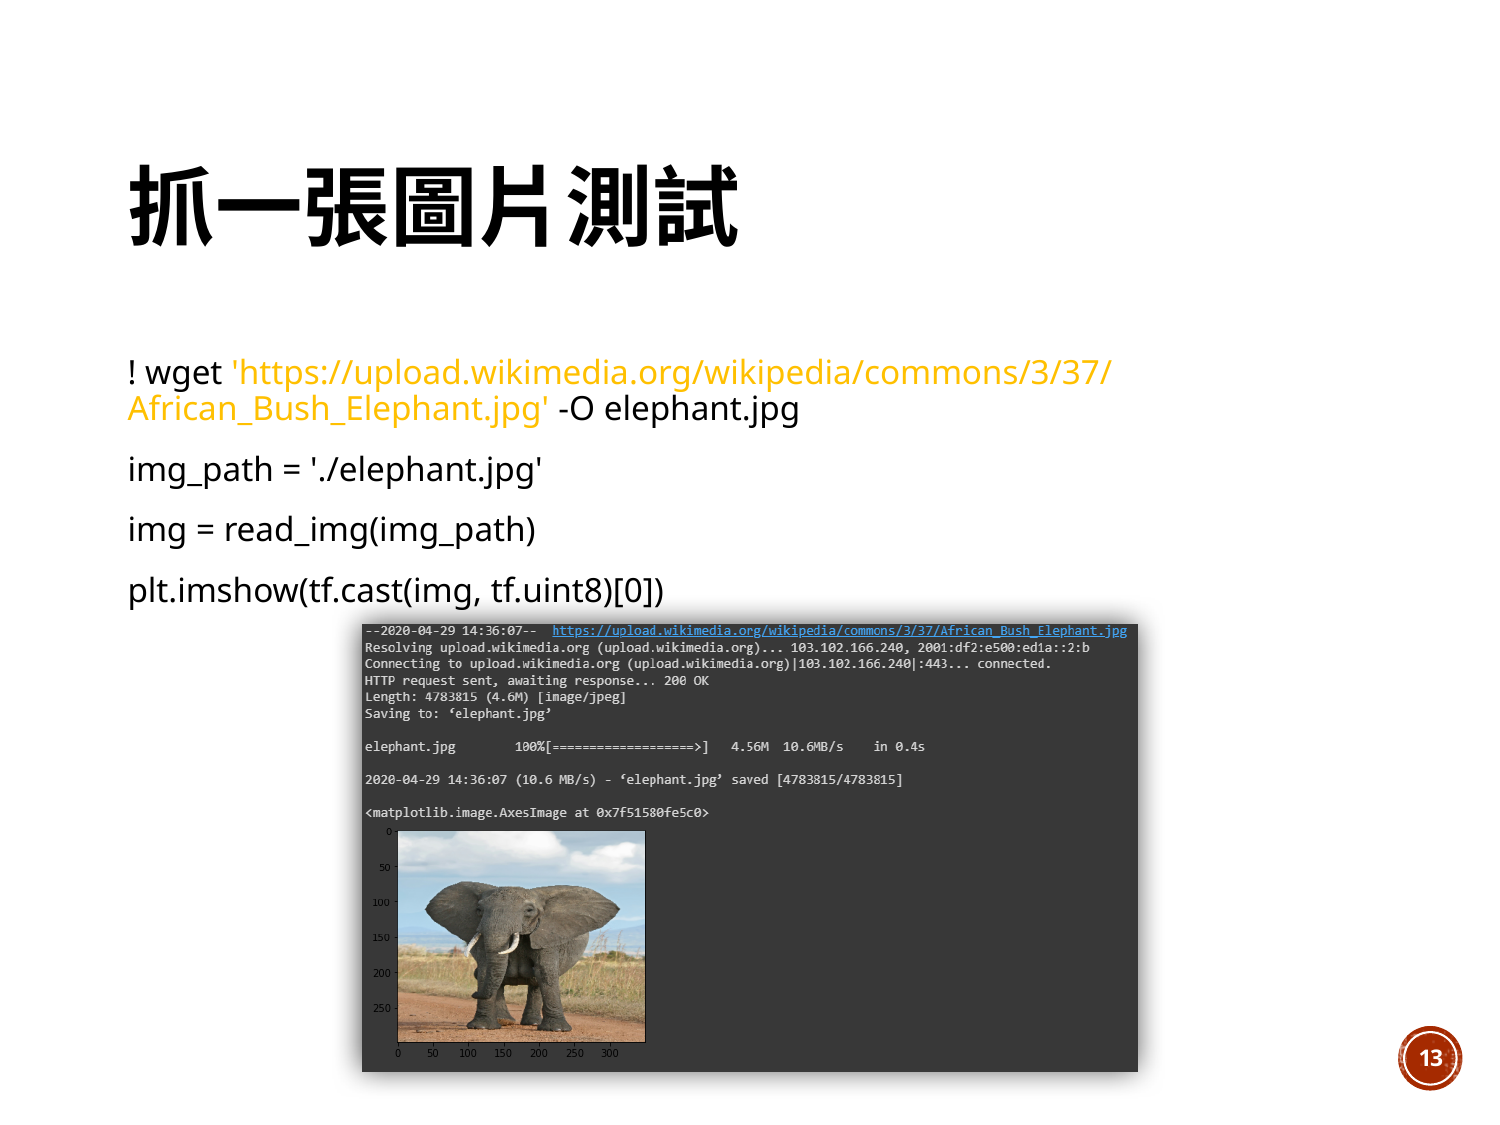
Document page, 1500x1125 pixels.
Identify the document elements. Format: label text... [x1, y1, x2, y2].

picture [362, 624, 1138, 1072]
slide_number 12 [1391, 1028, 1471, 1089]
title 抓一張圖片測試 [112, 79, 1388, 344]
list ! wget 'https://upload.wikimedia.org/wikipedia/commons/3/37/African_Bush_Elephant.jpg' -O elephant.jpg img_path = './elephant.jpg' img = read_img(img_path) plt.imshow(tf.cast(img, tf.uint8)[0]) [112, 348, 1388, 1013]
